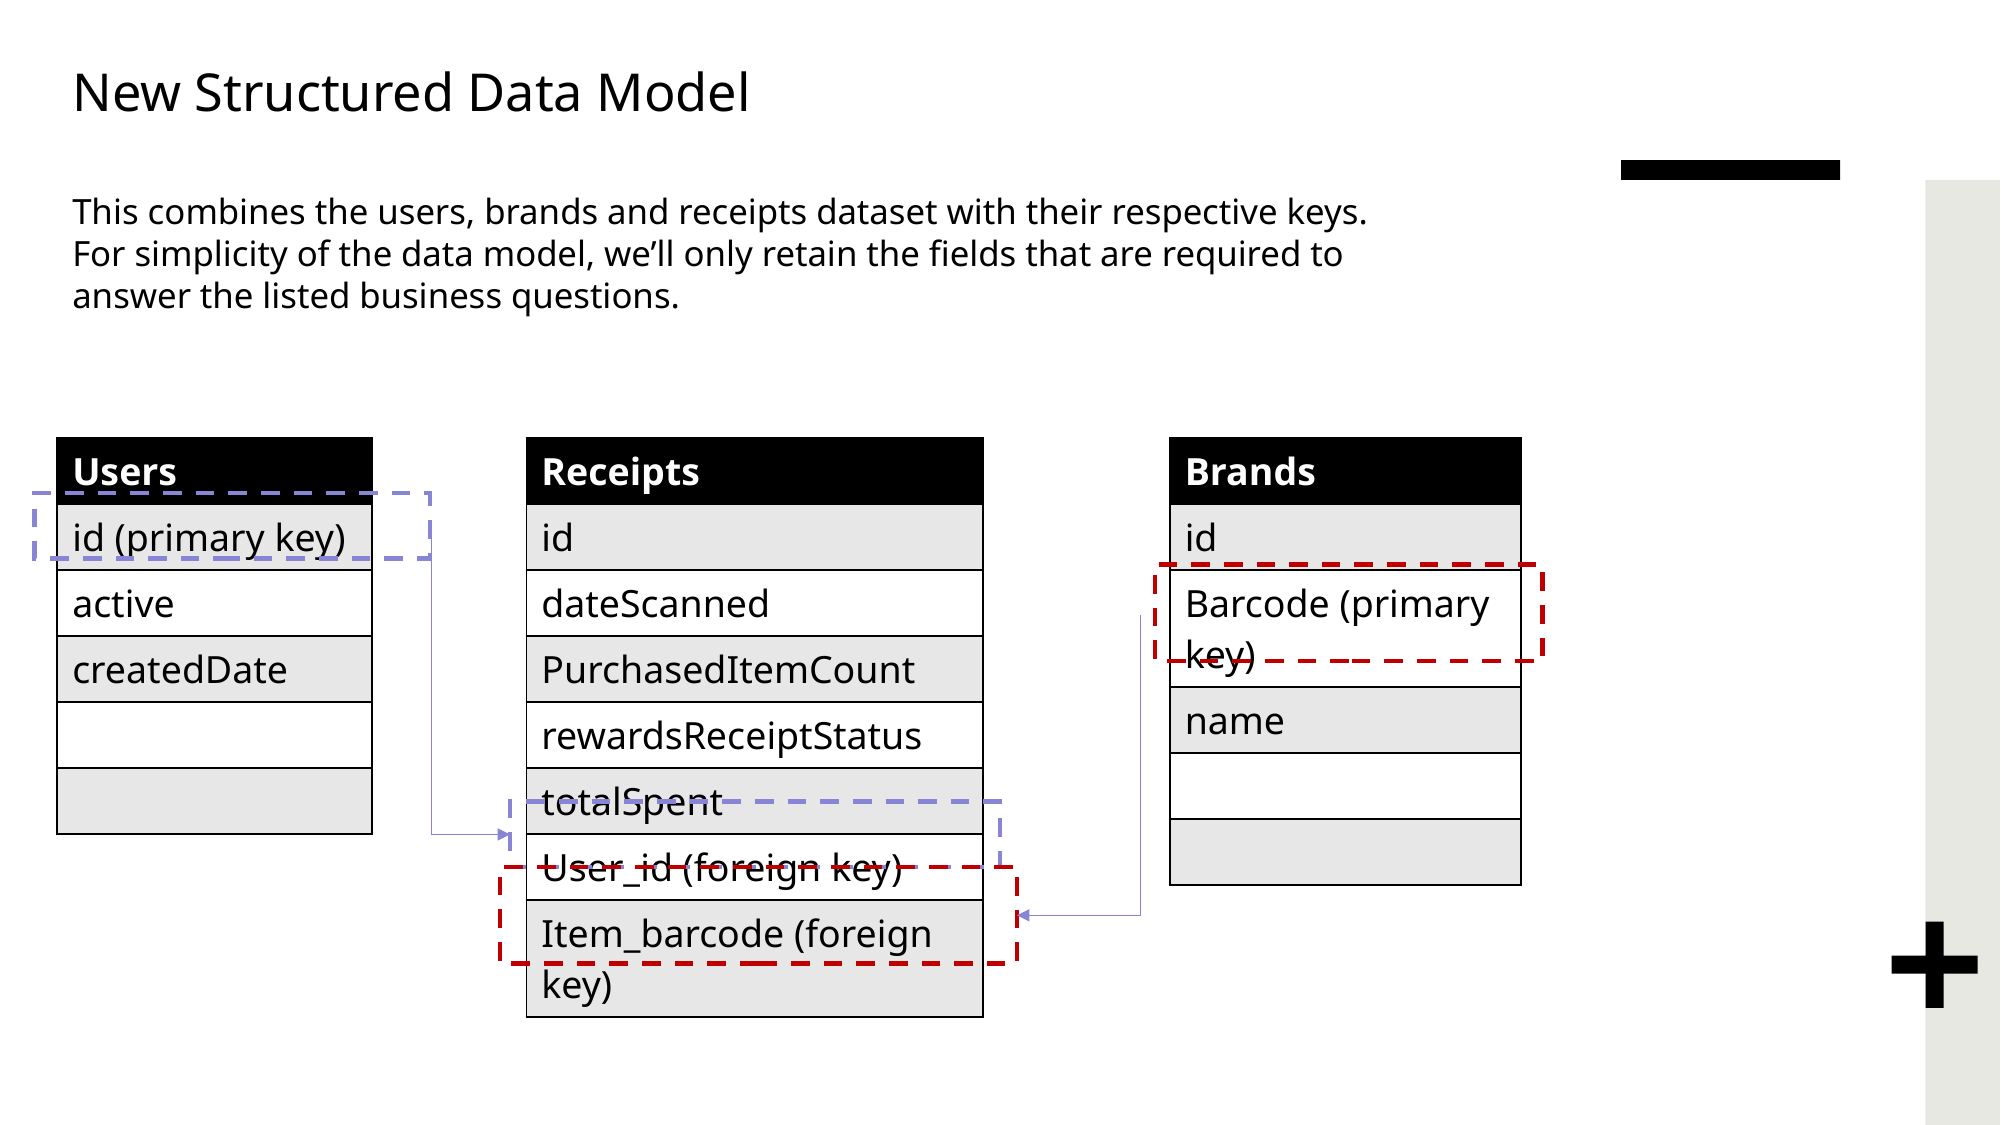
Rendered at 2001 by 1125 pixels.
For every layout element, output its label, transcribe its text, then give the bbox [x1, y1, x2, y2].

table_header Users [58, 439, 371, 492]
table_cell [58, 703, 371, 767]
table_cell active [58, 571, 371, 635]
table_cell id (primary key) [58, 559, 371, 569]
table_cell id [1171, 505, 1520, 564]
table_cell [1229, 754, 1520, 818]
table_cell dateScanned [527, 571, 982, 635]
table_cell [1171, 820, 1520, 884]
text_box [928, 703, 1229, 827]
table_cell totalSpent [527, 769, 928, 801]
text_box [319, 644, 622, 723]
table_cell rewardsReceiptStatus [527, 703, 928, 767]
text_box This combines the users, brands and receipts dataset with their respective keys. For simplicity of the data model, we’ll only retain the fields that are required to answer the listed business questions. [57, 182, 1414, 324]
text_box [499, 866, 1018, 965]
table_cell PurchasedItemCount [527, 637, 982, 701]
table_cell id [527, 505, 982, 569]
text_box [509, 801, 1001, 867]
table_cell Barcode (primary key) [1171, 662, 1520, 686]
text_box [1154, 564, 1544, 662]
text_box [33, 492, 431, 559]
table_header Receipts [527, 439, 982, 503]
table_header Brands [1171, 439, 1520, 503]
table_cell createdDate [58, 637, 371, 701]
table_cell name [1171, 688, 1520, 752]
title New Structured Data Model [57, 52, 1414, 182]
table_cell [58, 769, 371, 833]
table_cell Item_barcode (foreign key) [527, 964, 982, 1016]
